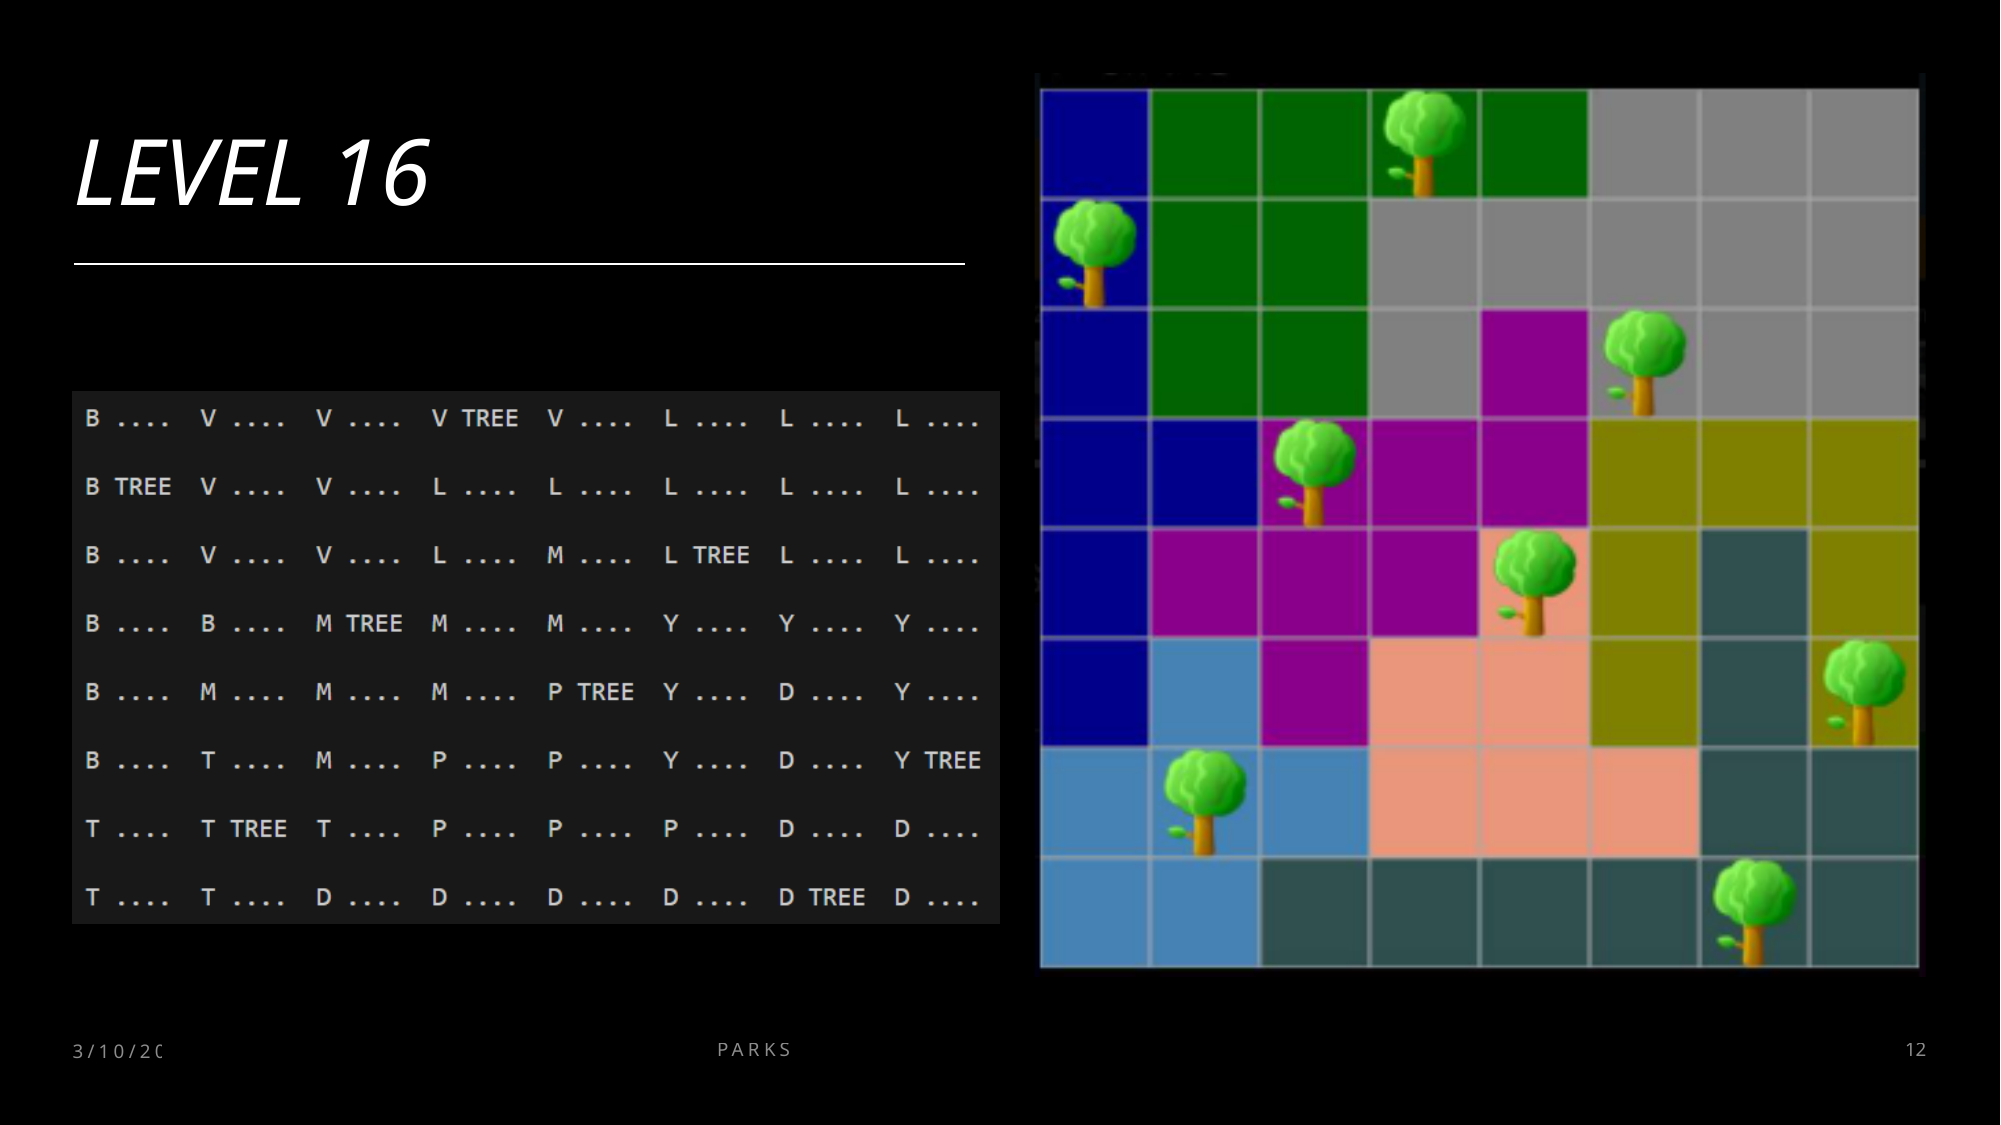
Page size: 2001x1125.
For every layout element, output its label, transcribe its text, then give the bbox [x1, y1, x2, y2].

text_box LEVEL 16 [73, 63, 1928, 226]
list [72, 391, 1000, 924]
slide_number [72, 1009, 640, 1092]
footer Parks ai [716, 1009, 1603, 1092]
picture [1034, 73, 1926, 977]
slide_number 12 [1843, 1009, 1927, 1092]
